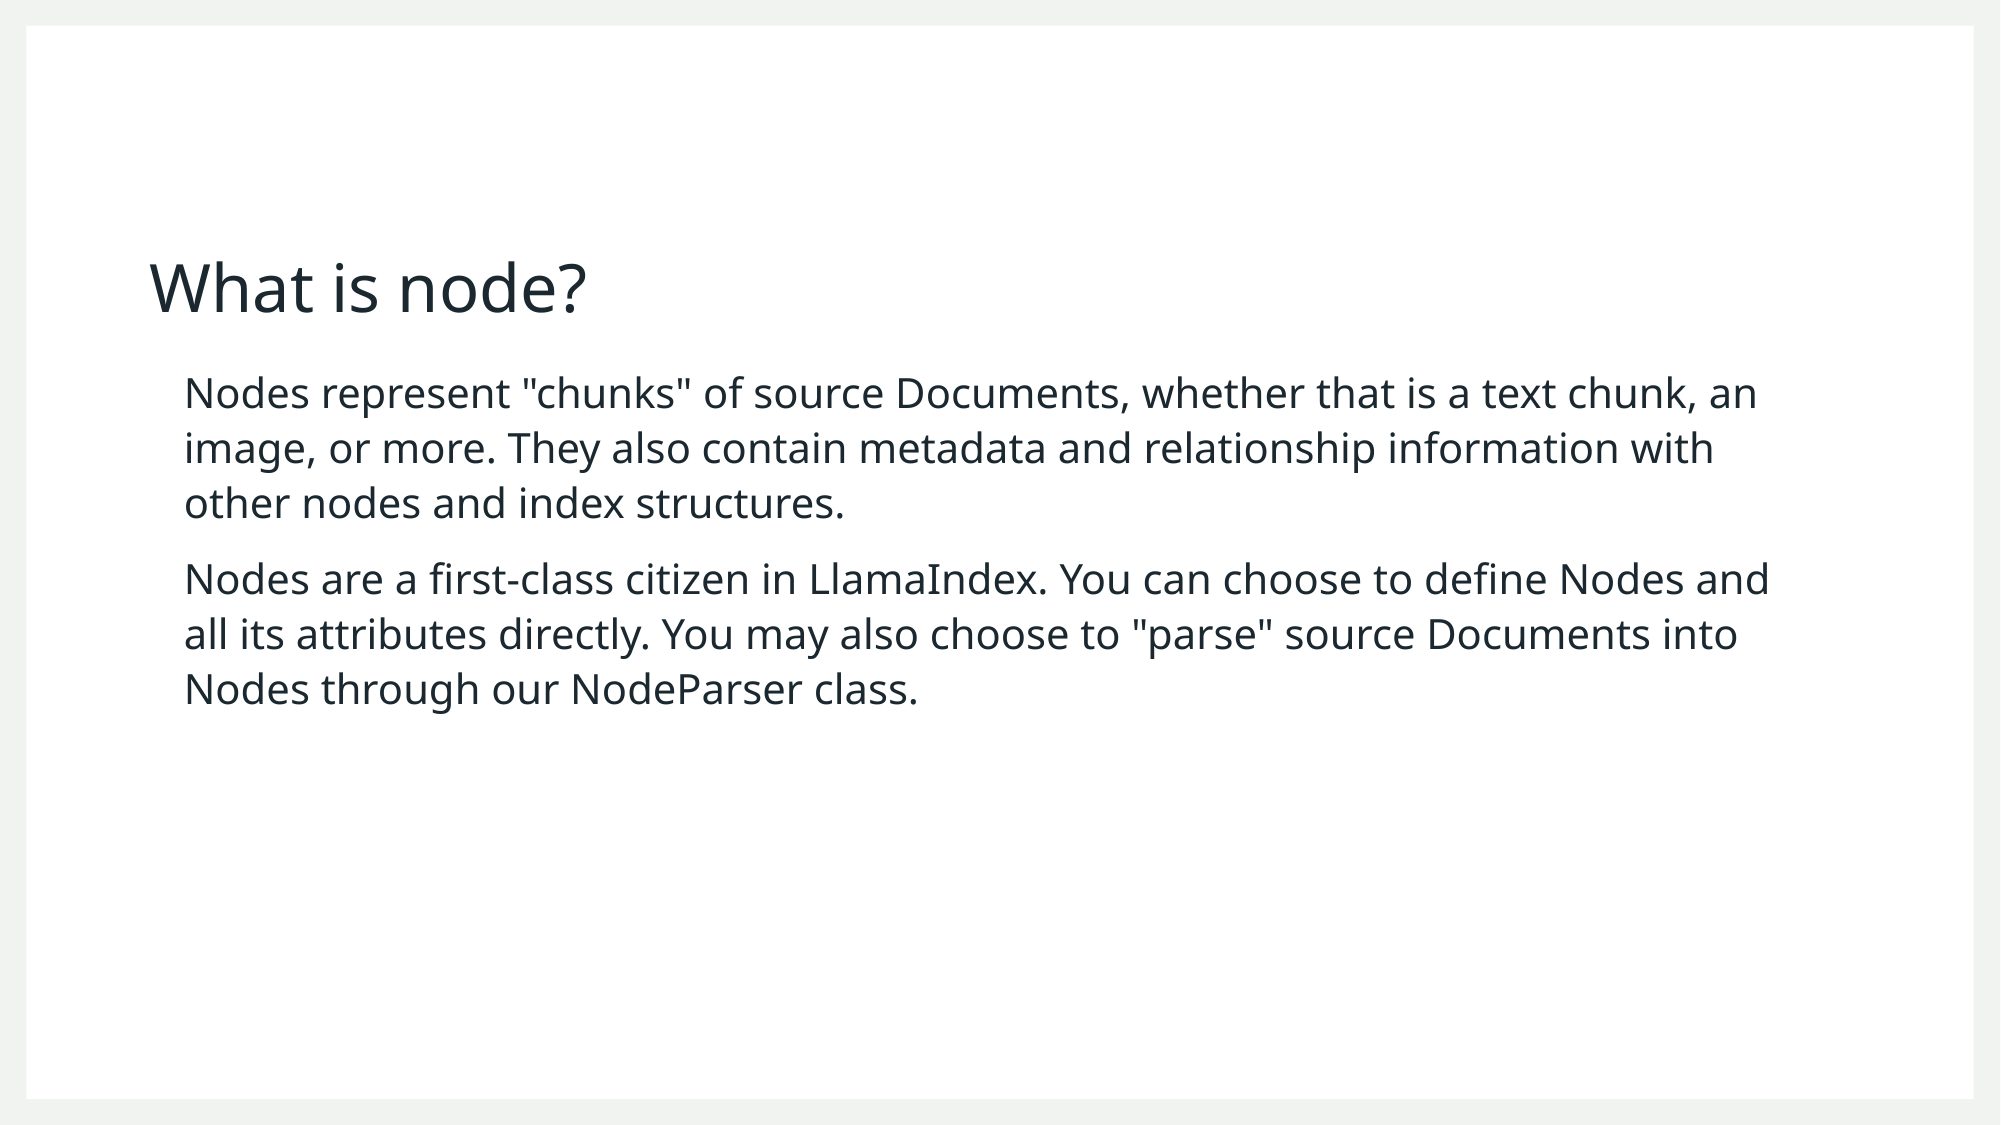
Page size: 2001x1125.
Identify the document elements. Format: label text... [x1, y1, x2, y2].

list Nodes represent "chunks" of source Documents, whether that is a text chunk, an image, or more. They also contain metadata and relationship information with other nodes and index structures. Nodes are a first-class citizen in LlamaIndex. You can choose to define Nodes and all its attributes directly. You may also choose to "parse" source Documents into Nodes through our NodeParser class. [168, 354, 1832, 1006]
title What is node? [134, 70, 1826, 334]
